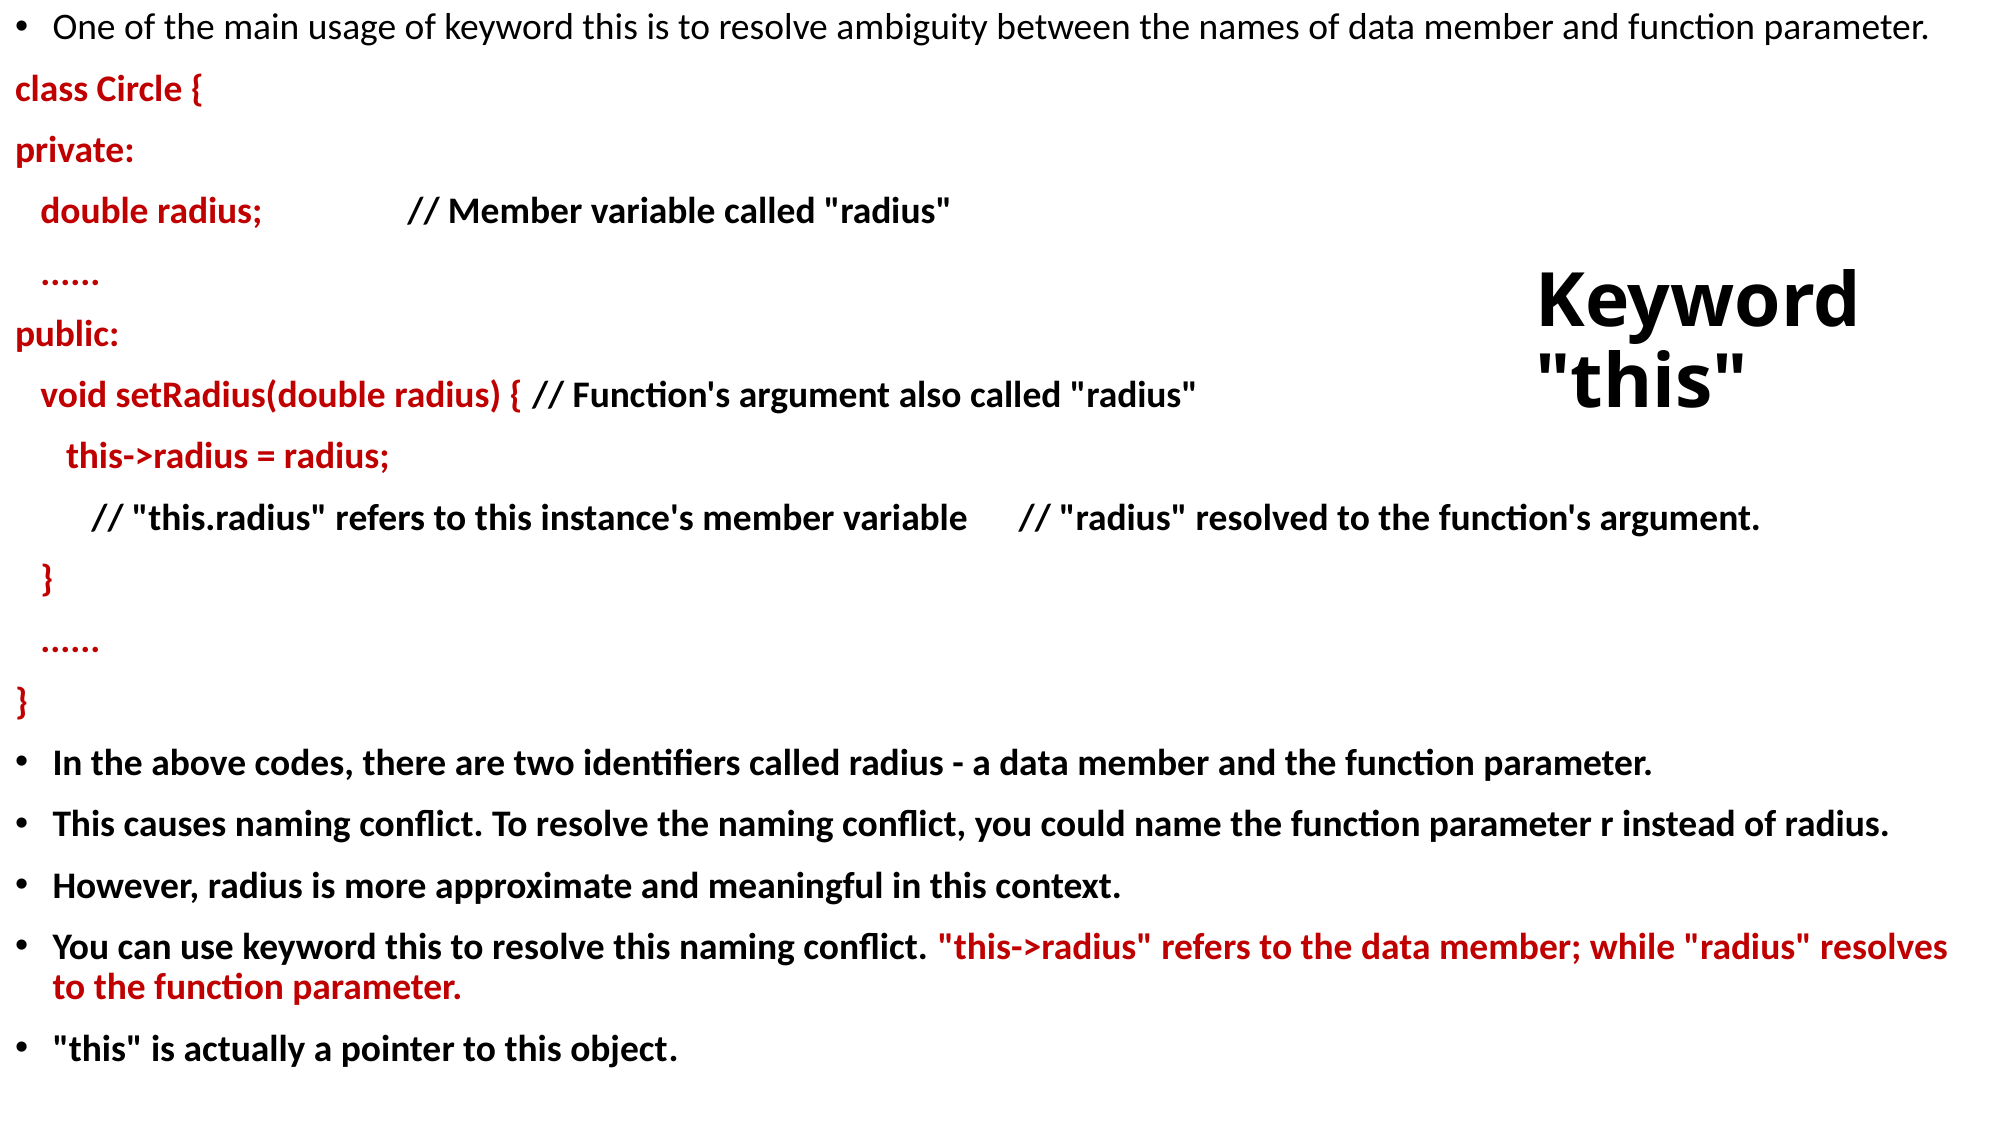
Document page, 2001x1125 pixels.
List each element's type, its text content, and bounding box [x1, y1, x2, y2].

list One of the main usage of keyword this is to resolve ambiguity between the names of data member and function parameter. class Circle { private: double radius; // Member variable called "radius" ...... public: void setRadius(double radius) { // Function's argument also called "radius" this->radius = radius; // "this.radius" refers to this instance's member variable // "radius" resolved to the function's argument. } ...... } In the above codes, there are two identifiers called radius - a data member and the function parameter. This causes naming conflict. To resolve the naming conflict, you could name the function parameter r instead of radius. However, radius is more approximate and meaningful in this context. You can use keyword this to resolve this naming conflict. "this->radius" refers to the data member; while "radius" resolves to the function parameter. "this" is actually a pointer to this object. [0, 0, 2000, 1125]
